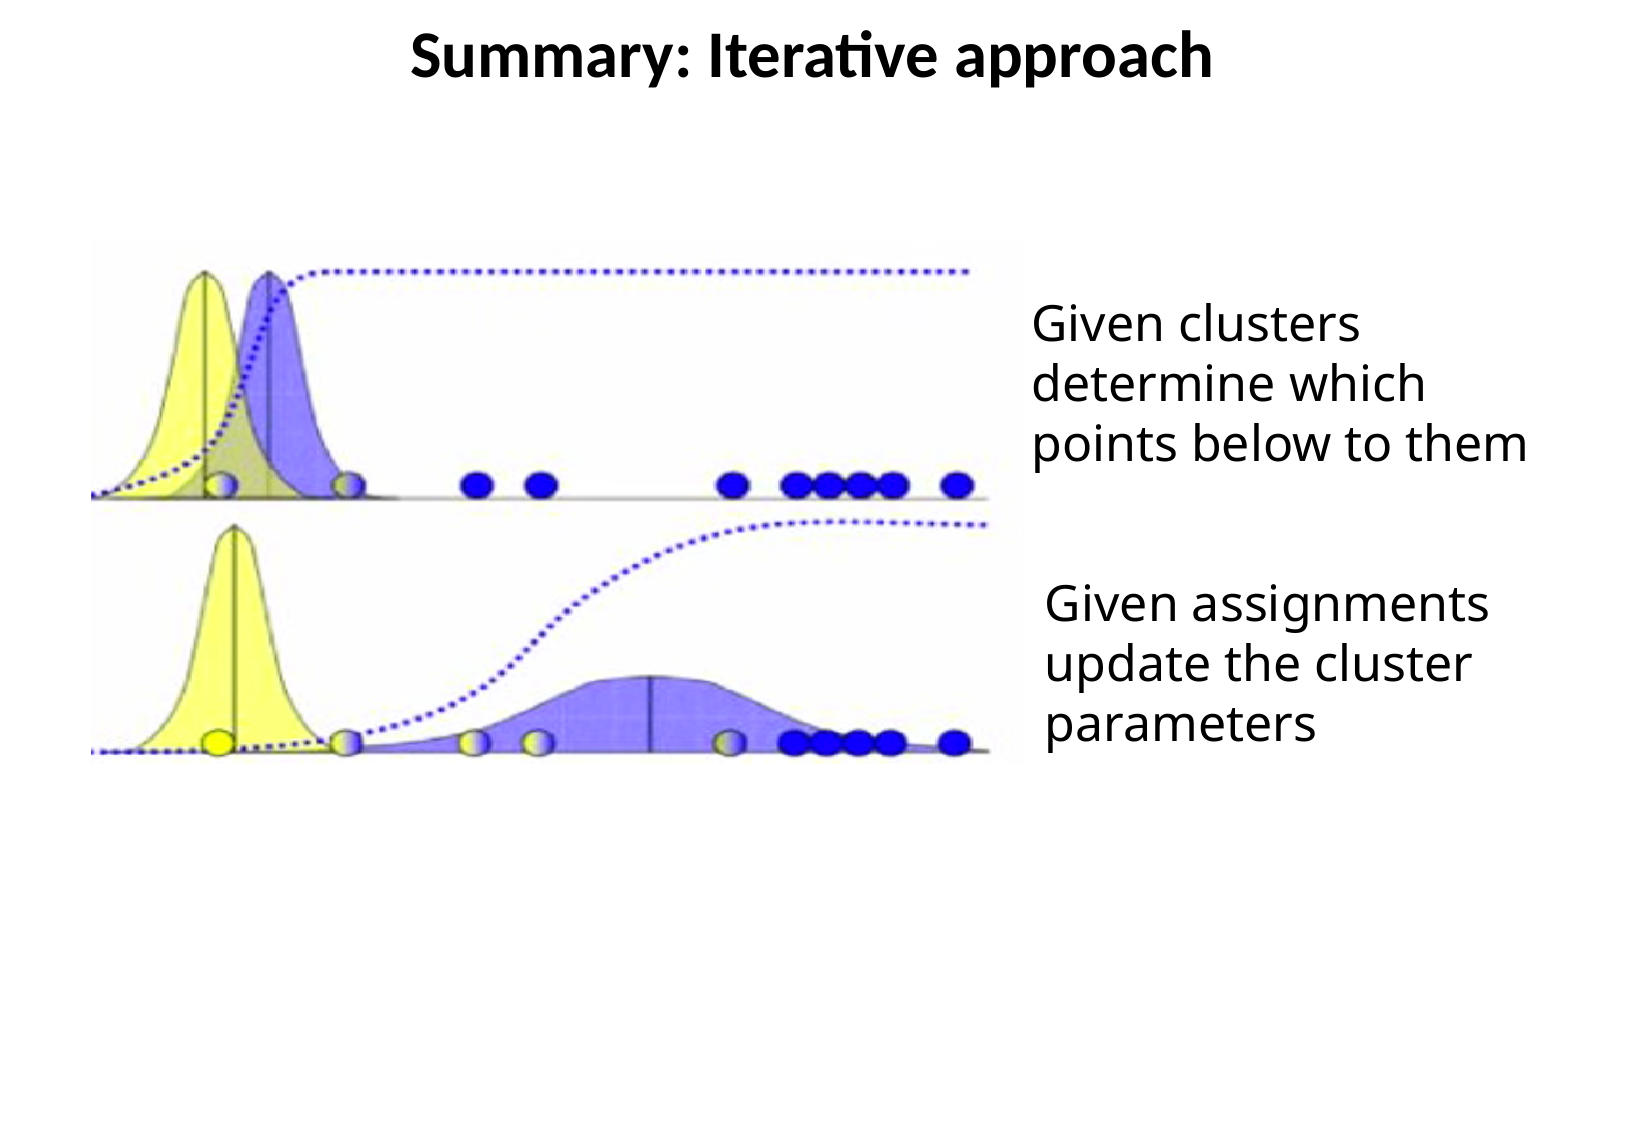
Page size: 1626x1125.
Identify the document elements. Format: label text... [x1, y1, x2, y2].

text_box Given clusters determine which points below to them [1029, 284, 1573, 480]
text_box Given assignments update the cluster parameters [1030, 564, 1587, 760]
text_box Summary: Iterative approach [81, 1, 1544, 100]
picture [84, 239, 1025, 765]
